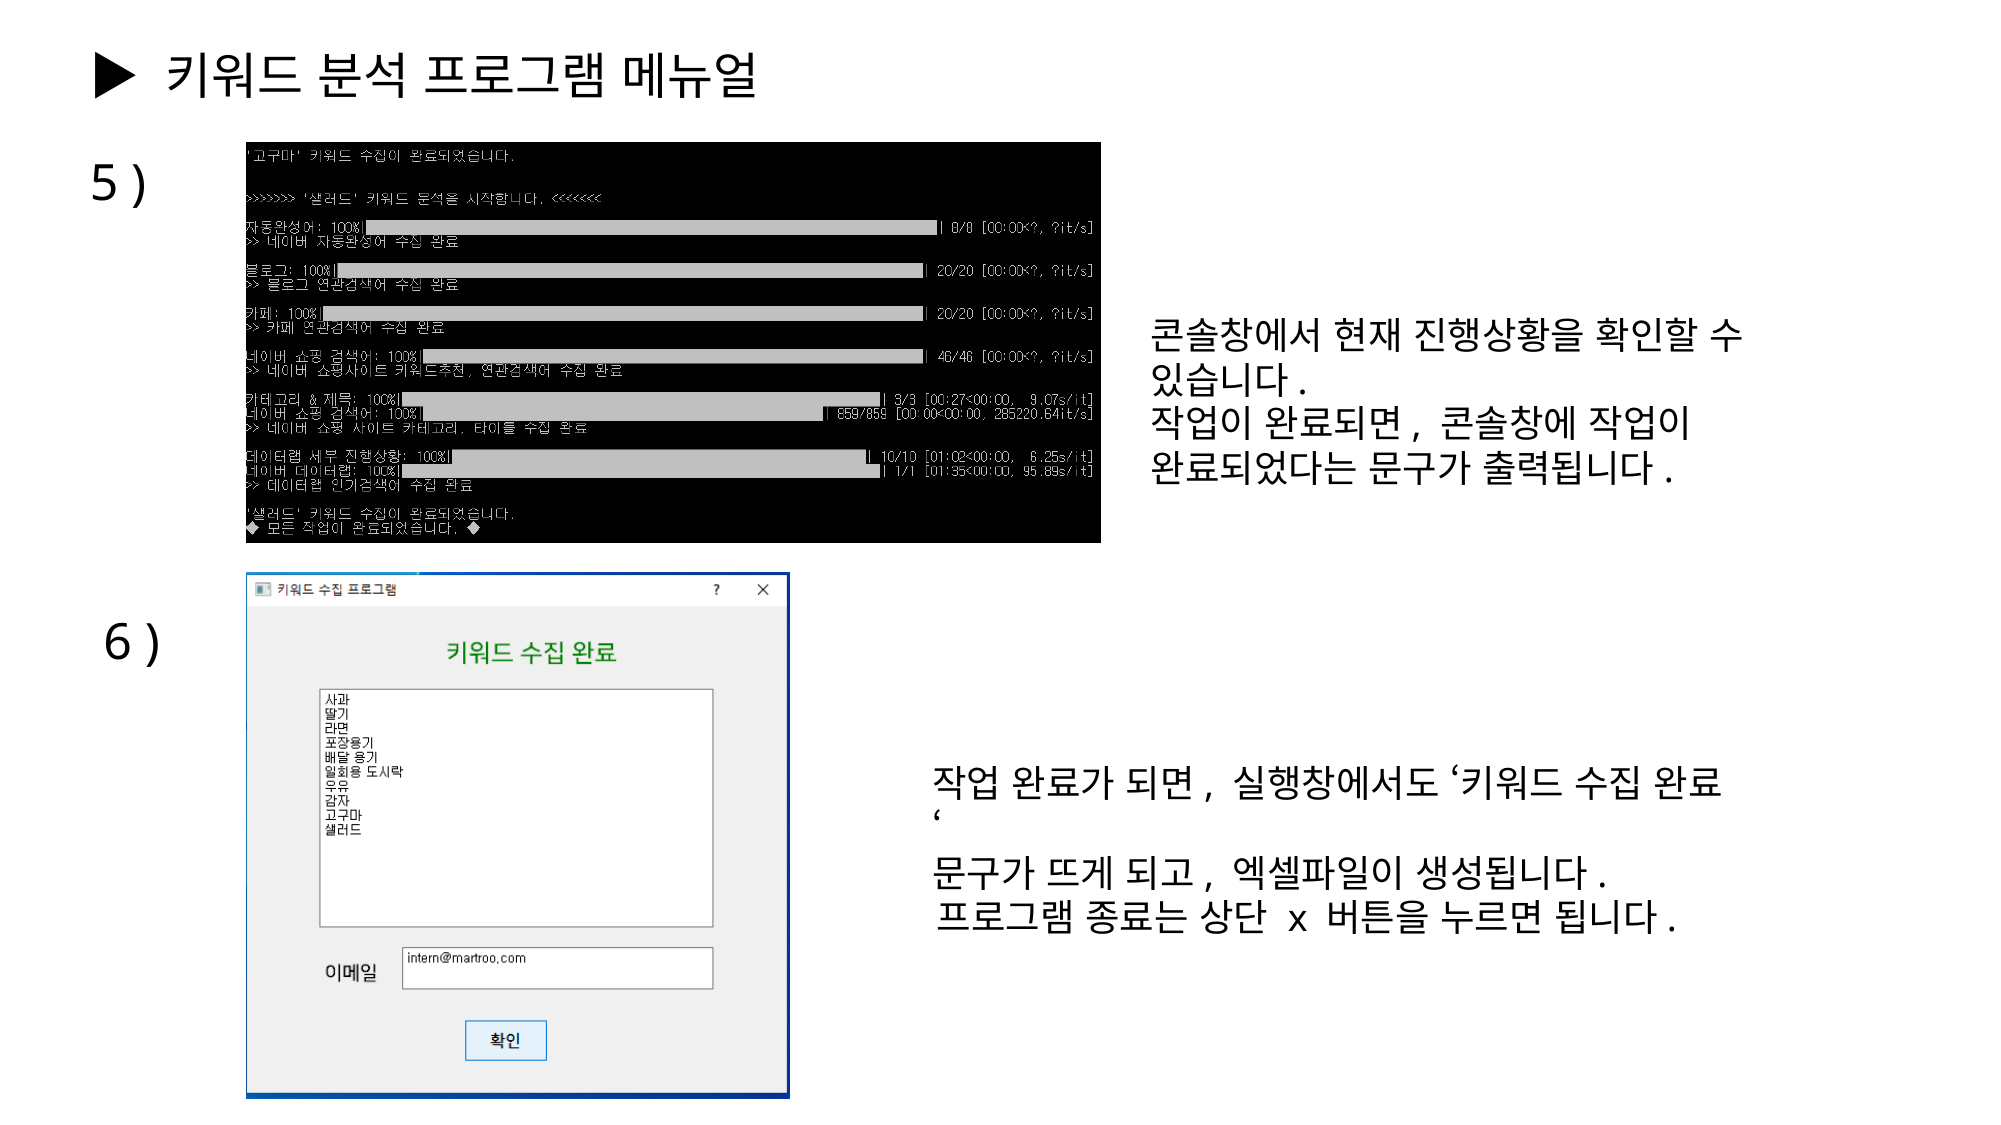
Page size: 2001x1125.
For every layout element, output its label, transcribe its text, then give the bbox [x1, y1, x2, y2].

text_box 콘솔창에서 현재 진행상황을 확인할 수 있습니다. [1135, 304, 1904, 410]
picture [246, 572, 790, 1099]
picture [246, 142, 1101, 543]
text_box 6 ) [88, 602, 225, 677]
text_box 5 ) [75, 143, 212, 218]
text_box 작업 완료가 되면, 실행창에서도 ‘키워드 수집 완료‘ 문구가 뜨게 되고, 엑셀파일이 생성됩니다. [917, 752, 1740, 903]
text_box ▶ 키워드 분석 프로그램 메뉴얼 [74, 37, 844, 113]
text_box 프로그램 종료는 상단 x 버튼을 누르면 됩니다. [922, 886, 1744, 946]
text_box 작업이 완료되면, 콘솔창에 작업이 완료되었다는 문구가 출력됩니다. [1135, 410, 1904, 498]
